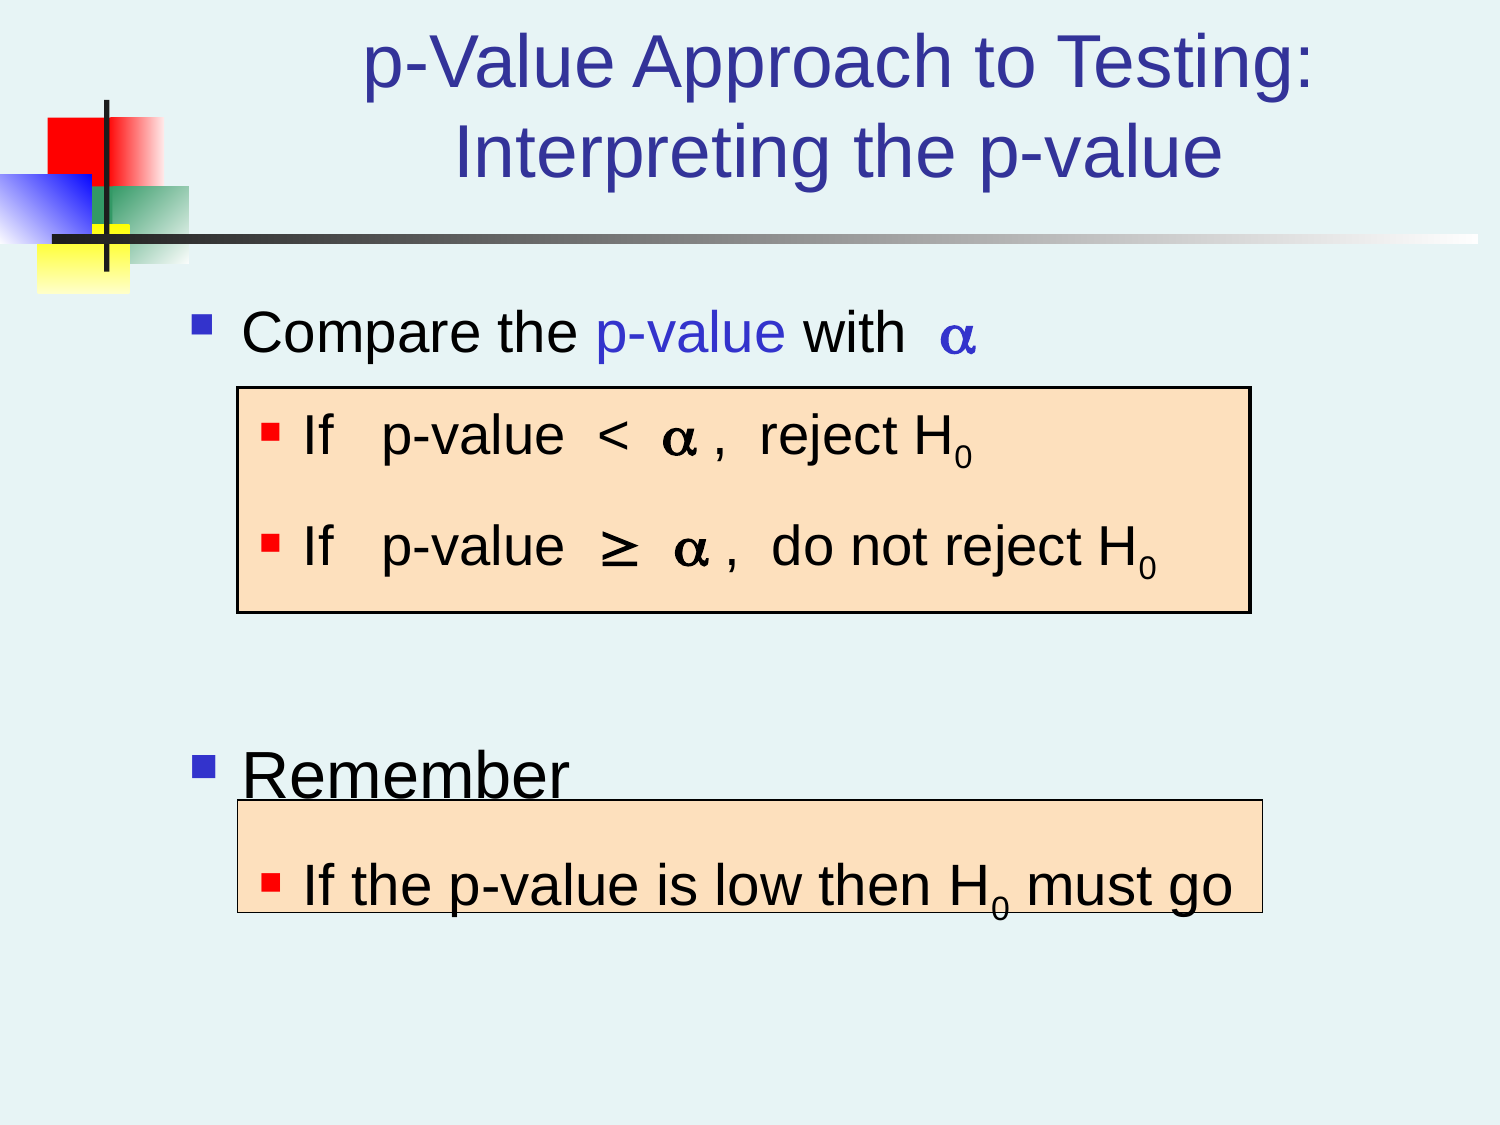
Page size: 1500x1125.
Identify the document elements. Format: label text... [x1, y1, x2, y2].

list Compare the p-value with  If p-value <  , reject H0 If p-value   , do not reject H0 Remember If the p-value is low then H0 must go [174, 287, 1450, 994]
title p-Value Approach to Testing: Interpreting the p-value [200, 75, 1479, 200]
